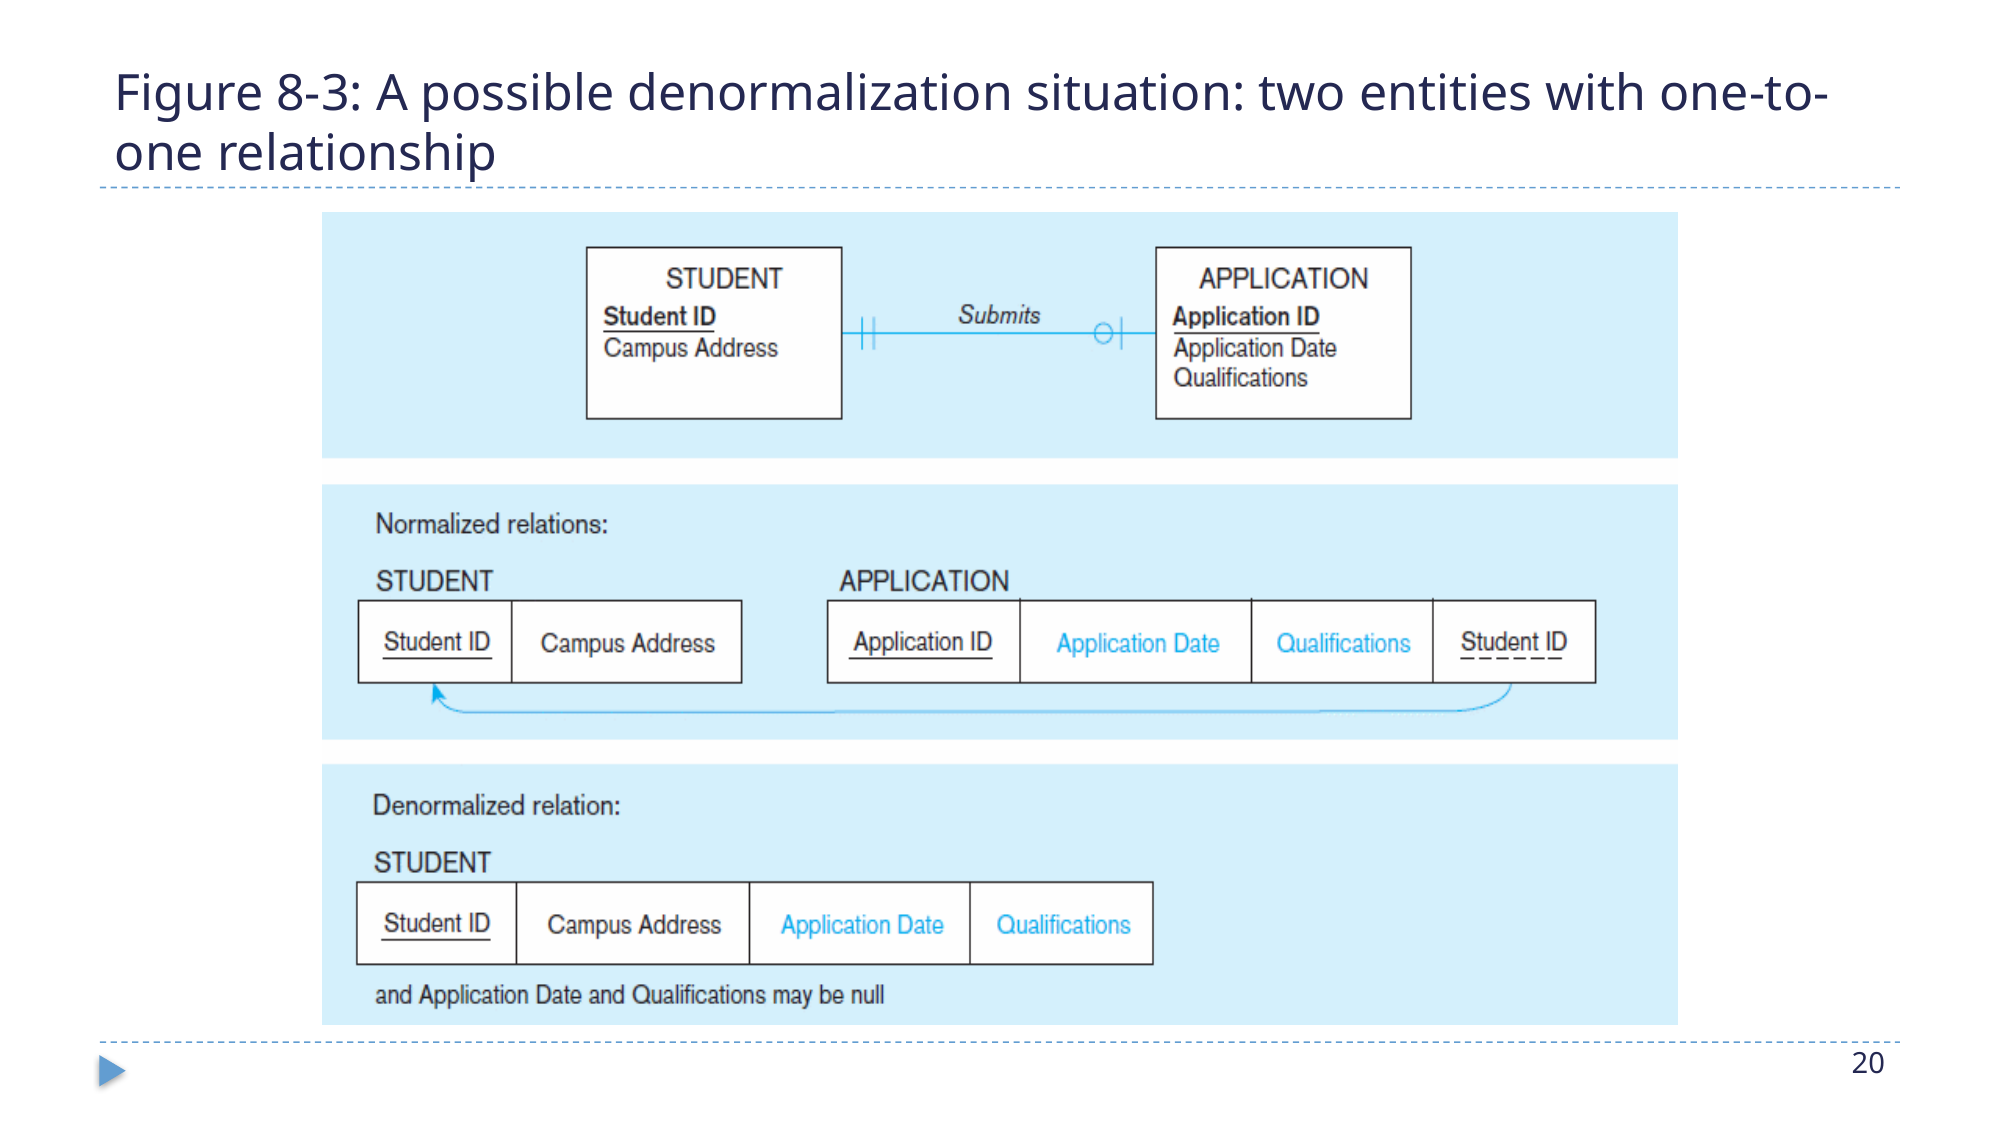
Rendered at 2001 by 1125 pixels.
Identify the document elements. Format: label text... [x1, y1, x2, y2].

picture [322, 212, 1678, 1026]
title Figure 8-3: A possible denormalization situation: two entities with one-to-one relationship [99, 24, 1900, 188]
slide_number 20 [1425, 1037, 1900, 1098]
